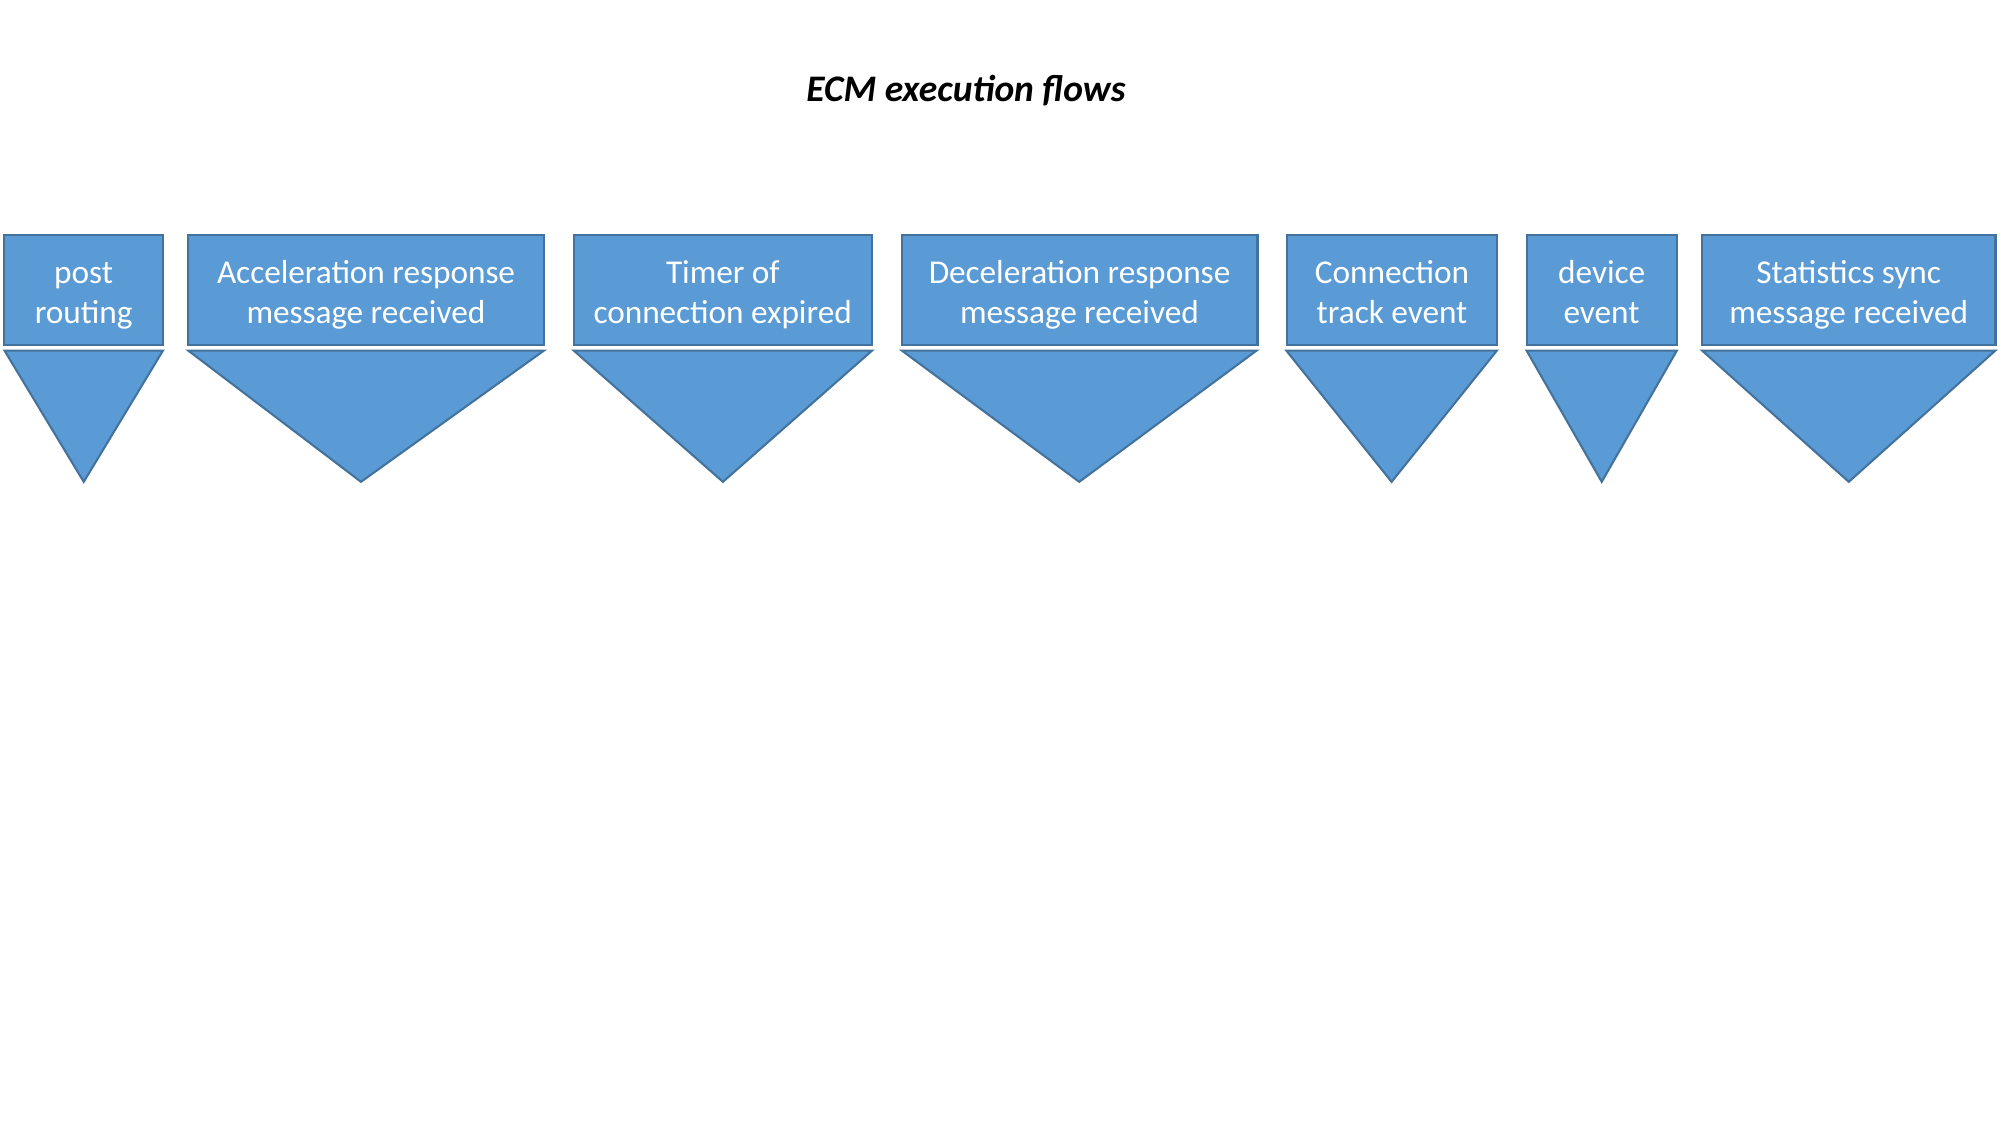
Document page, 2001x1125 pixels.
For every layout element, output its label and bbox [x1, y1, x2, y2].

text_box [901, 234, 1259, 346]
text_box [1284, 349, 1500, 484]
text_box [2, 349, 165, 484]
text_box [1699, 349, 1999, 484]
text_box [185, 349, 548, 484]
text_box [573, 234, 873, 346]
text_box [570, 349, 875, 484]
text_box [1526, 234, 1678, 346]
text_box [1286, 234, 1498, 346]
text_box [187, 234, 545, 346]
text_box [791, 56, 1141, 116]
text_box [1701, 234, 1997, 346]
text_box [3, 234, 164, 346]
text_box [1524, 349, 1679, 484]
text_box [898, 349, 1260, 484]
